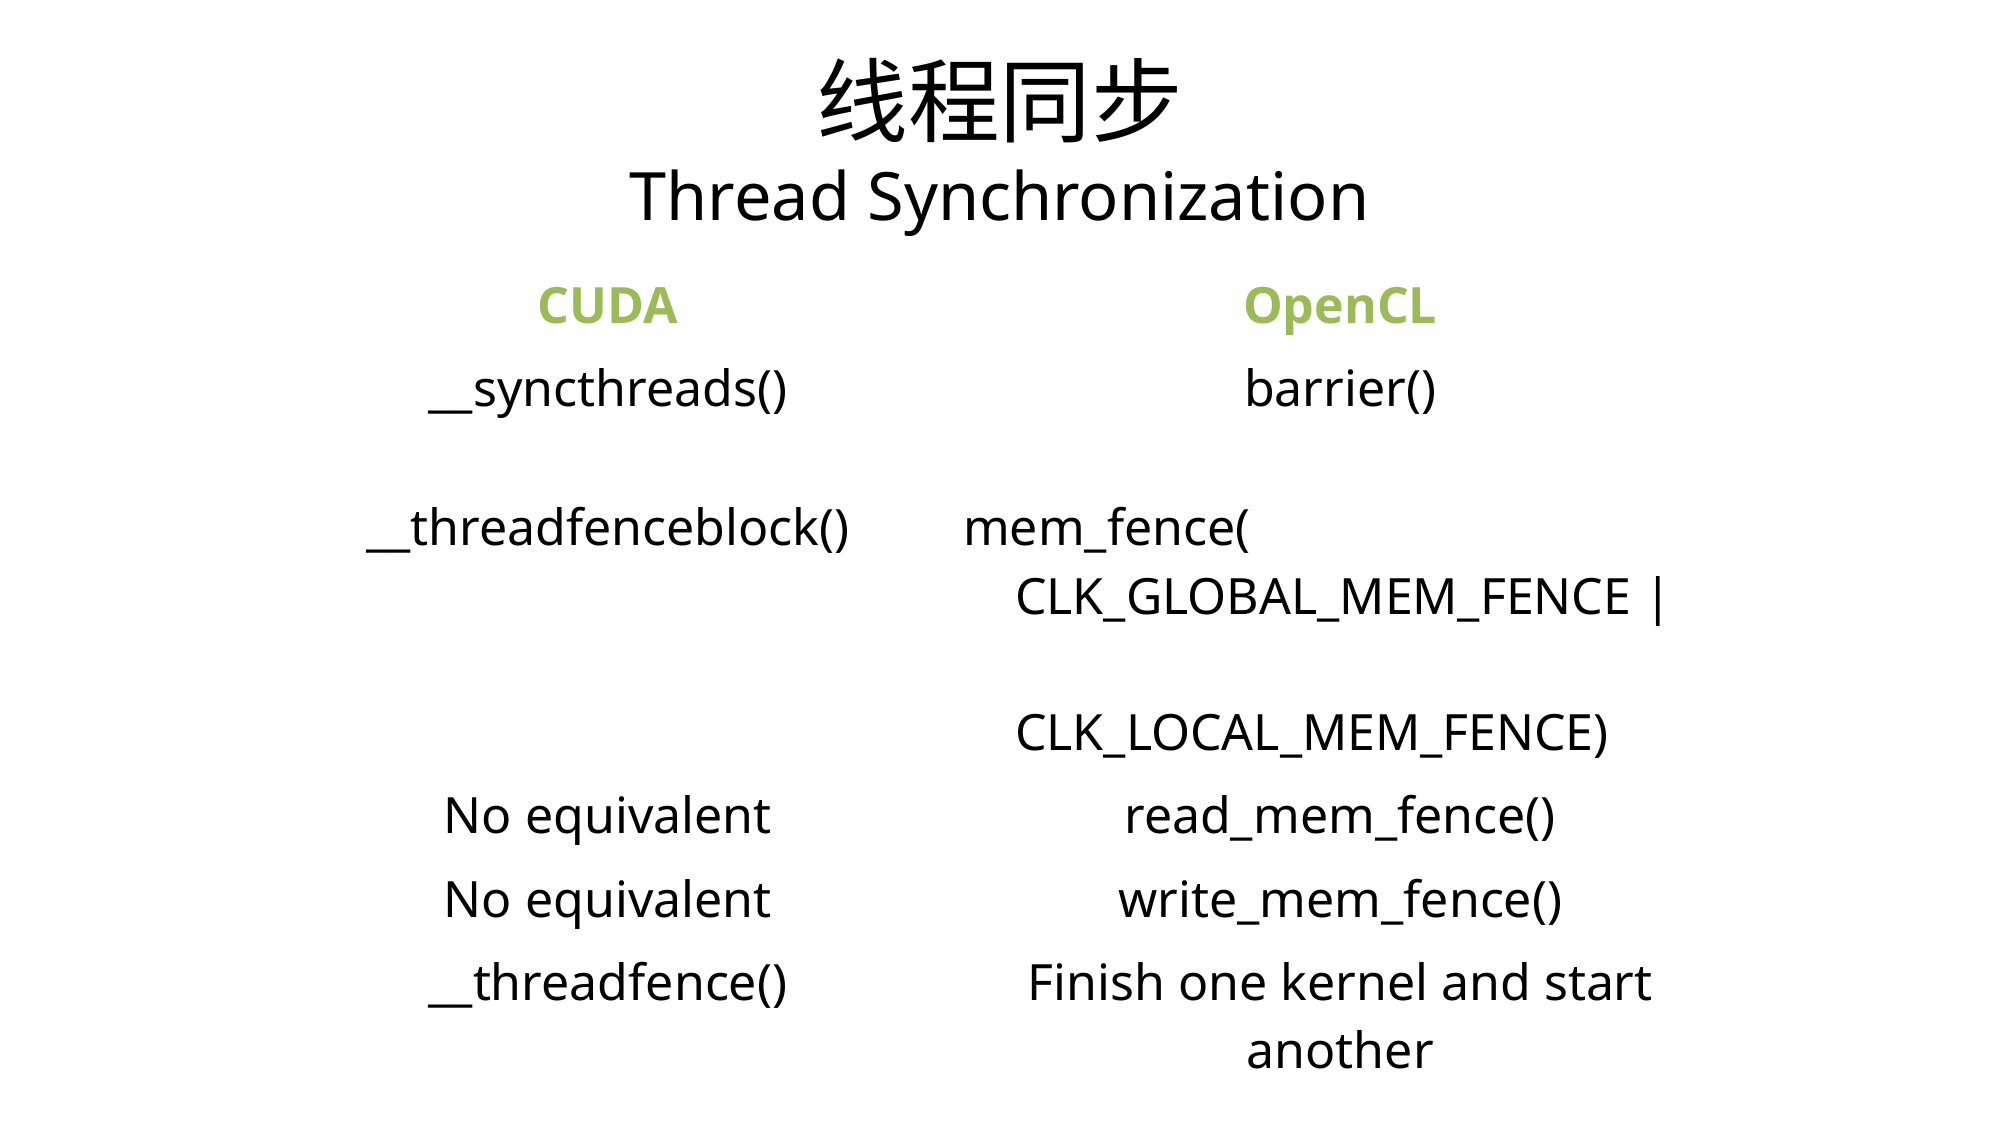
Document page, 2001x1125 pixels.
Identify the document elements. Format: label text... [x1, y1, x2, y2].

table_header OpenCL [948, 262, 1732, 346]
table_cell mem_fence( CLK_GLOBAL_MEM_FENCE | CLK_LOCAL_MEM_FENCE) [948, 485, 1732, 773]
text_box 线程同步 Thread Synchronization [324, 45, 1675, 233]
table_cell __threadfence() [268, 940, 948, 1091]
table_cell read_mem_fence() [948, 773, 1732, 856]
table_cell Finish one kernel and start another [948, 940, 1732, 1091]
table_cell __syncthreads() [268, 346, 948, 485]
table_cell write_mem_fence() [948, 856, 1732, 940]
table_cell __threadfenceblock() [268, 485, 948, 773]
table_cell No equivalent [268, 856, 948, 940]
table_cell No equivalent [268, 773, 948, 856]
table_cell barrier() [948, 346, 1732, 485]
table_header CUDA [268, 262, 948, 346]
